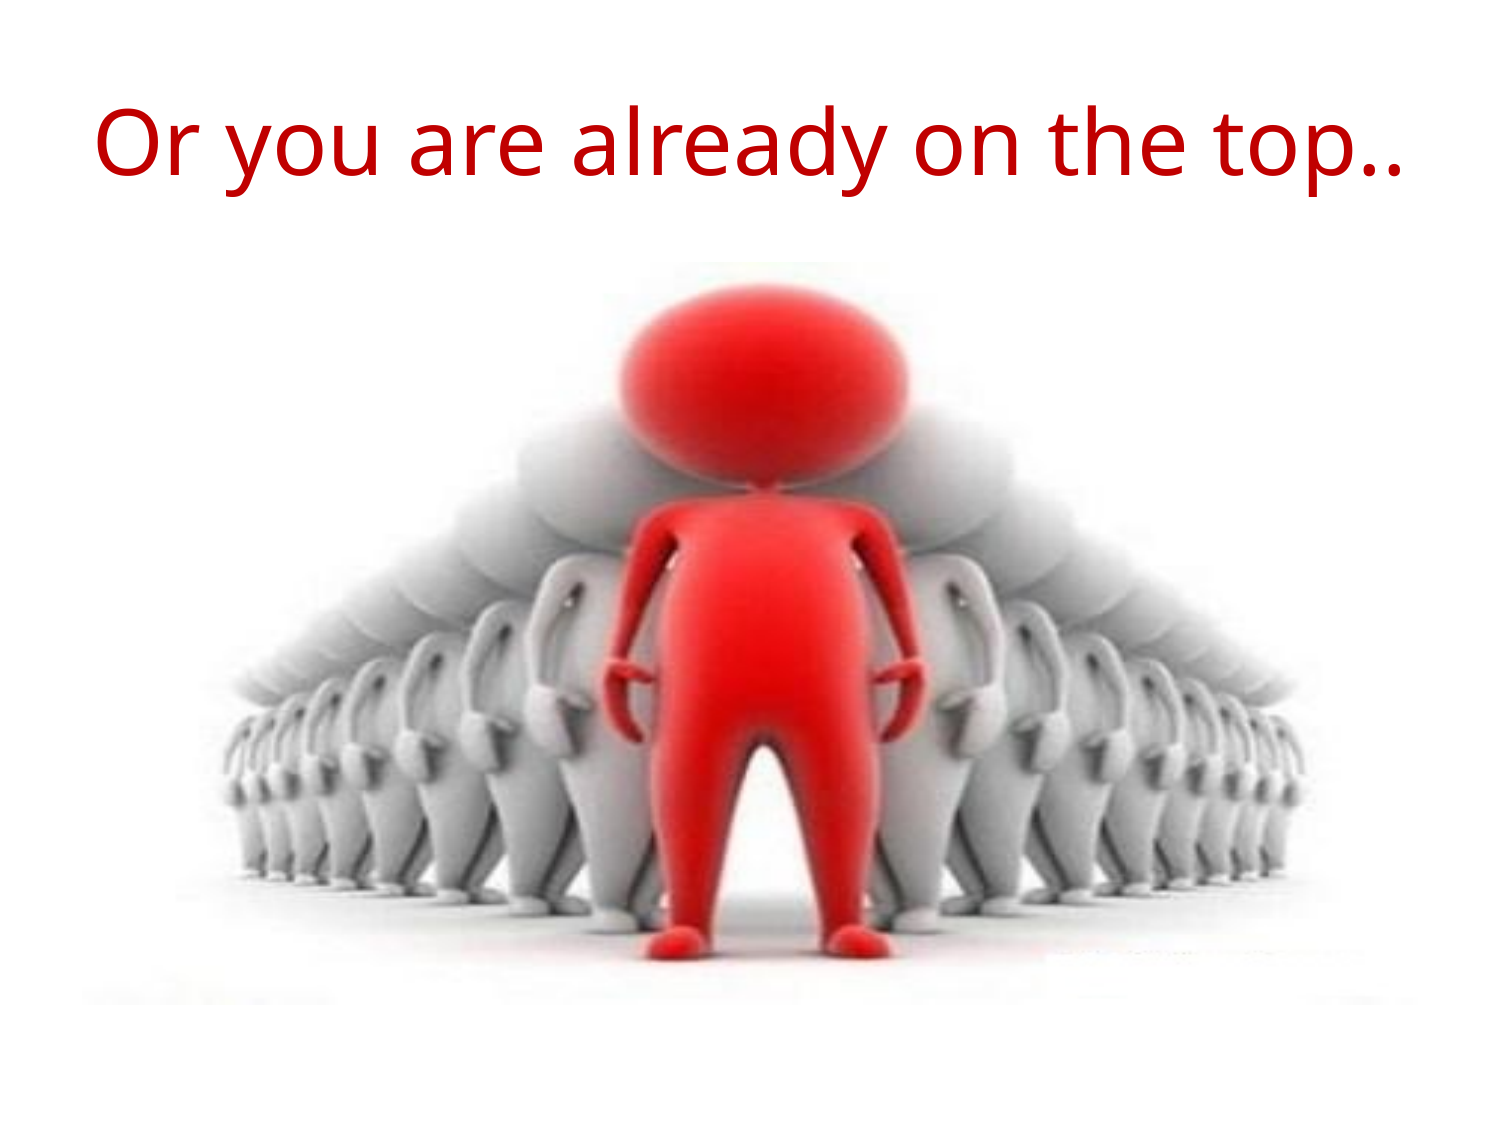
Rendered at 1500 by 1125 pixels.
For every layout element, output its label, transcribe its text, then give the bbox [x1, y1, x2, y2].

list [82, 262, 1418, 1006]
title Or you are already on the top.. [75, 45, 1425, 233]
